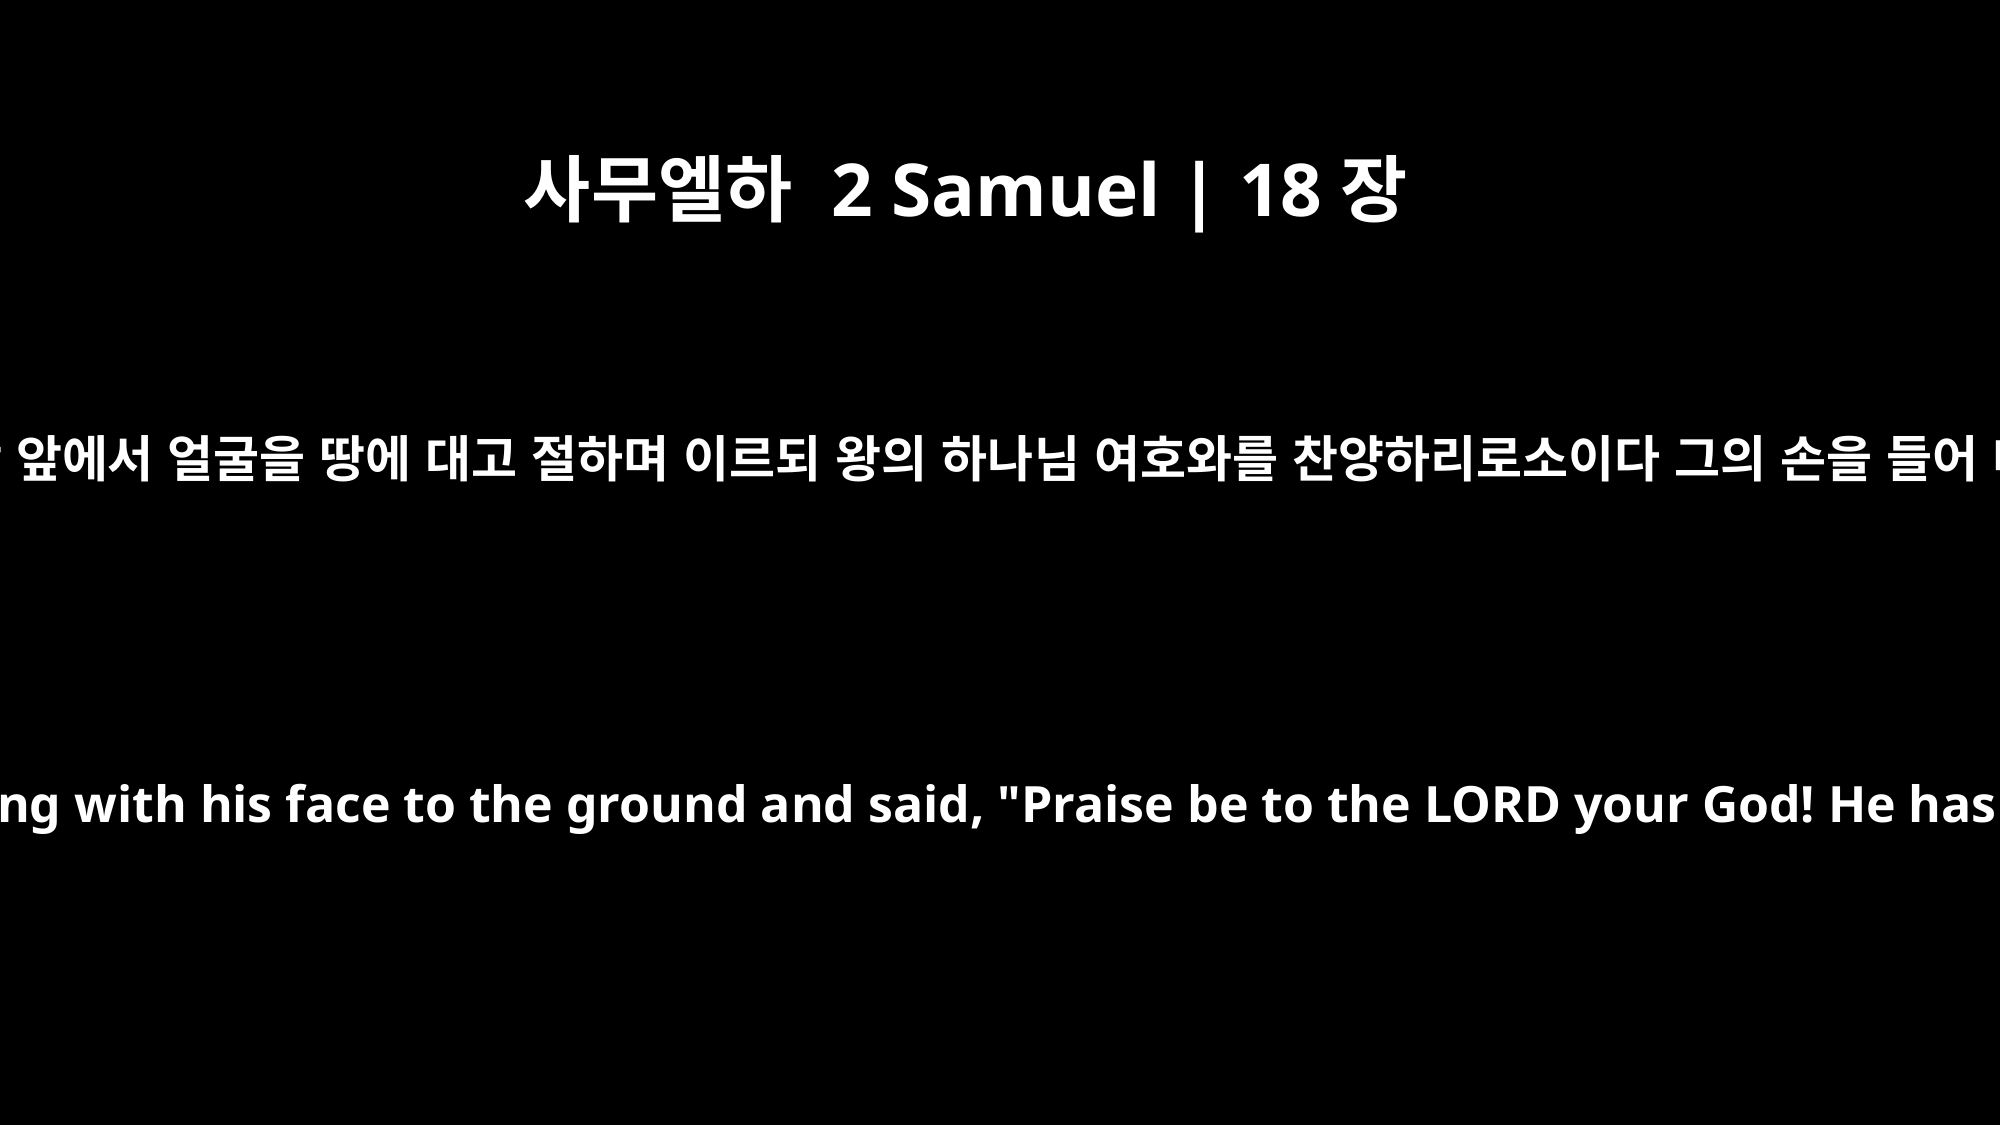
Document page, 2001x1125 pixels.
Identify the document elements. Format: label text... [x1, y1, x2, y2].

text_box Then Ahimaaz called out to the king, "All is well!" He bowed down before the king with his face to the ground and said, "Praise be to the LORD your God! He has delivered up the men who lifted their hands against my lord the king." [0, 764, 2000, 840]
text_box 28 아히마아스가 외쳐 왕께 아뢰되 평강하옵소서 하고 왕 앞에서 얼굴을 땅에 대고 절하며 이르되 왕의 하나님 여호와를 찬양하리로소이다 그의 손을 들어 내 주 왕을 대적하는 자들을 넘겨 주셨나이다 하니 [0, 359, 2000, 495]
text_box 사무엘하 2 Samuel | 18장 [509, 136, 1423, 239]
